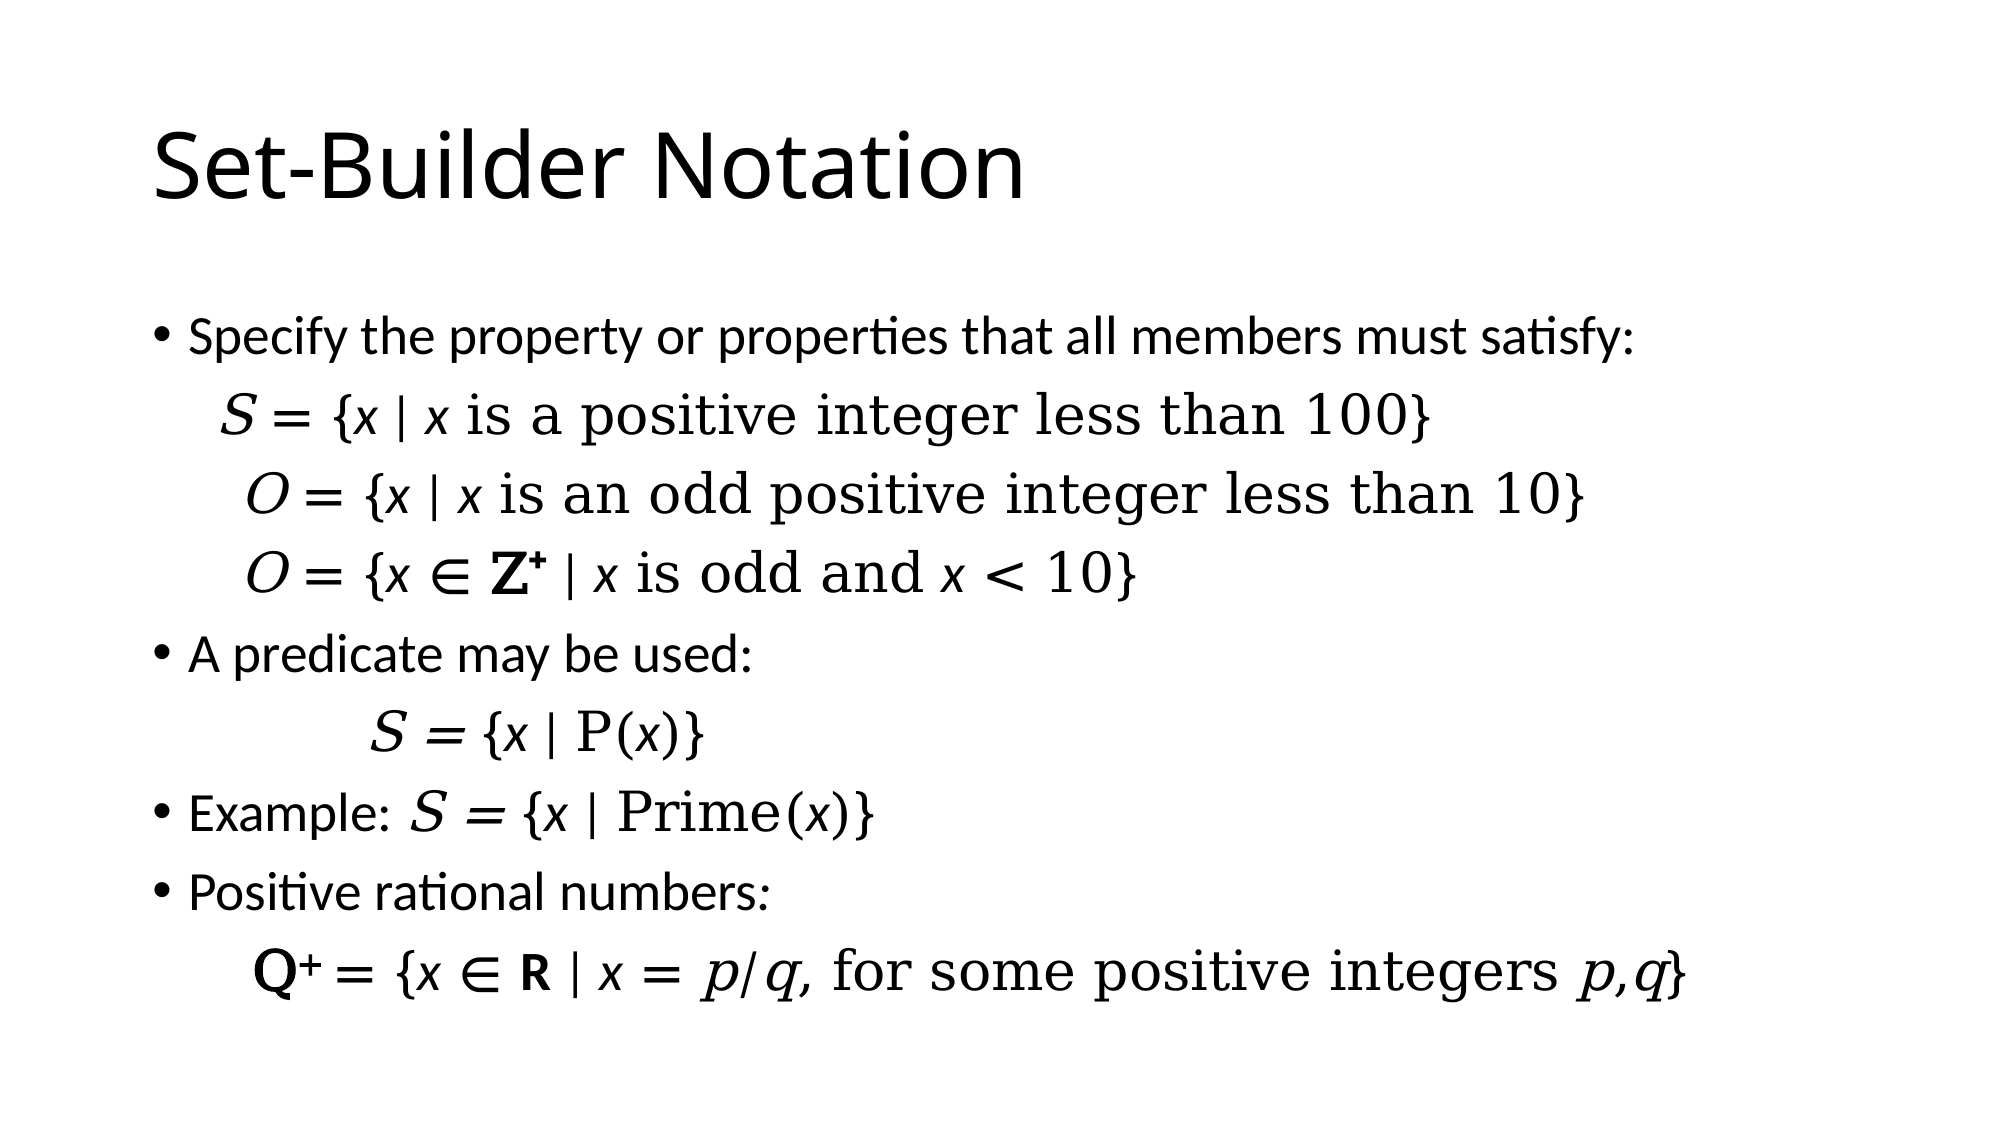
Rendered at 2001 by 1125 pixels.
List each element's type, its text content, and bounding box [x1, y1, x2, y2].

title Set-Builder Notation [137, 59, 1863, 278]
list Specify the property or properties that all members must satisfy: S = {x | x is a positive integer less than 100} O = {x | x is an odd positive integer less than 10} O = {x ∈ Z⁺ | x is odd and x < 10} A predicate may be used: S = {x | P(x)} Example: S = {x | Prime(x)} Positive rational numbers: Q+ = {x ∈ R | x = p/q, for some positive integers p,q} [137, 299, 1863, 1014]
